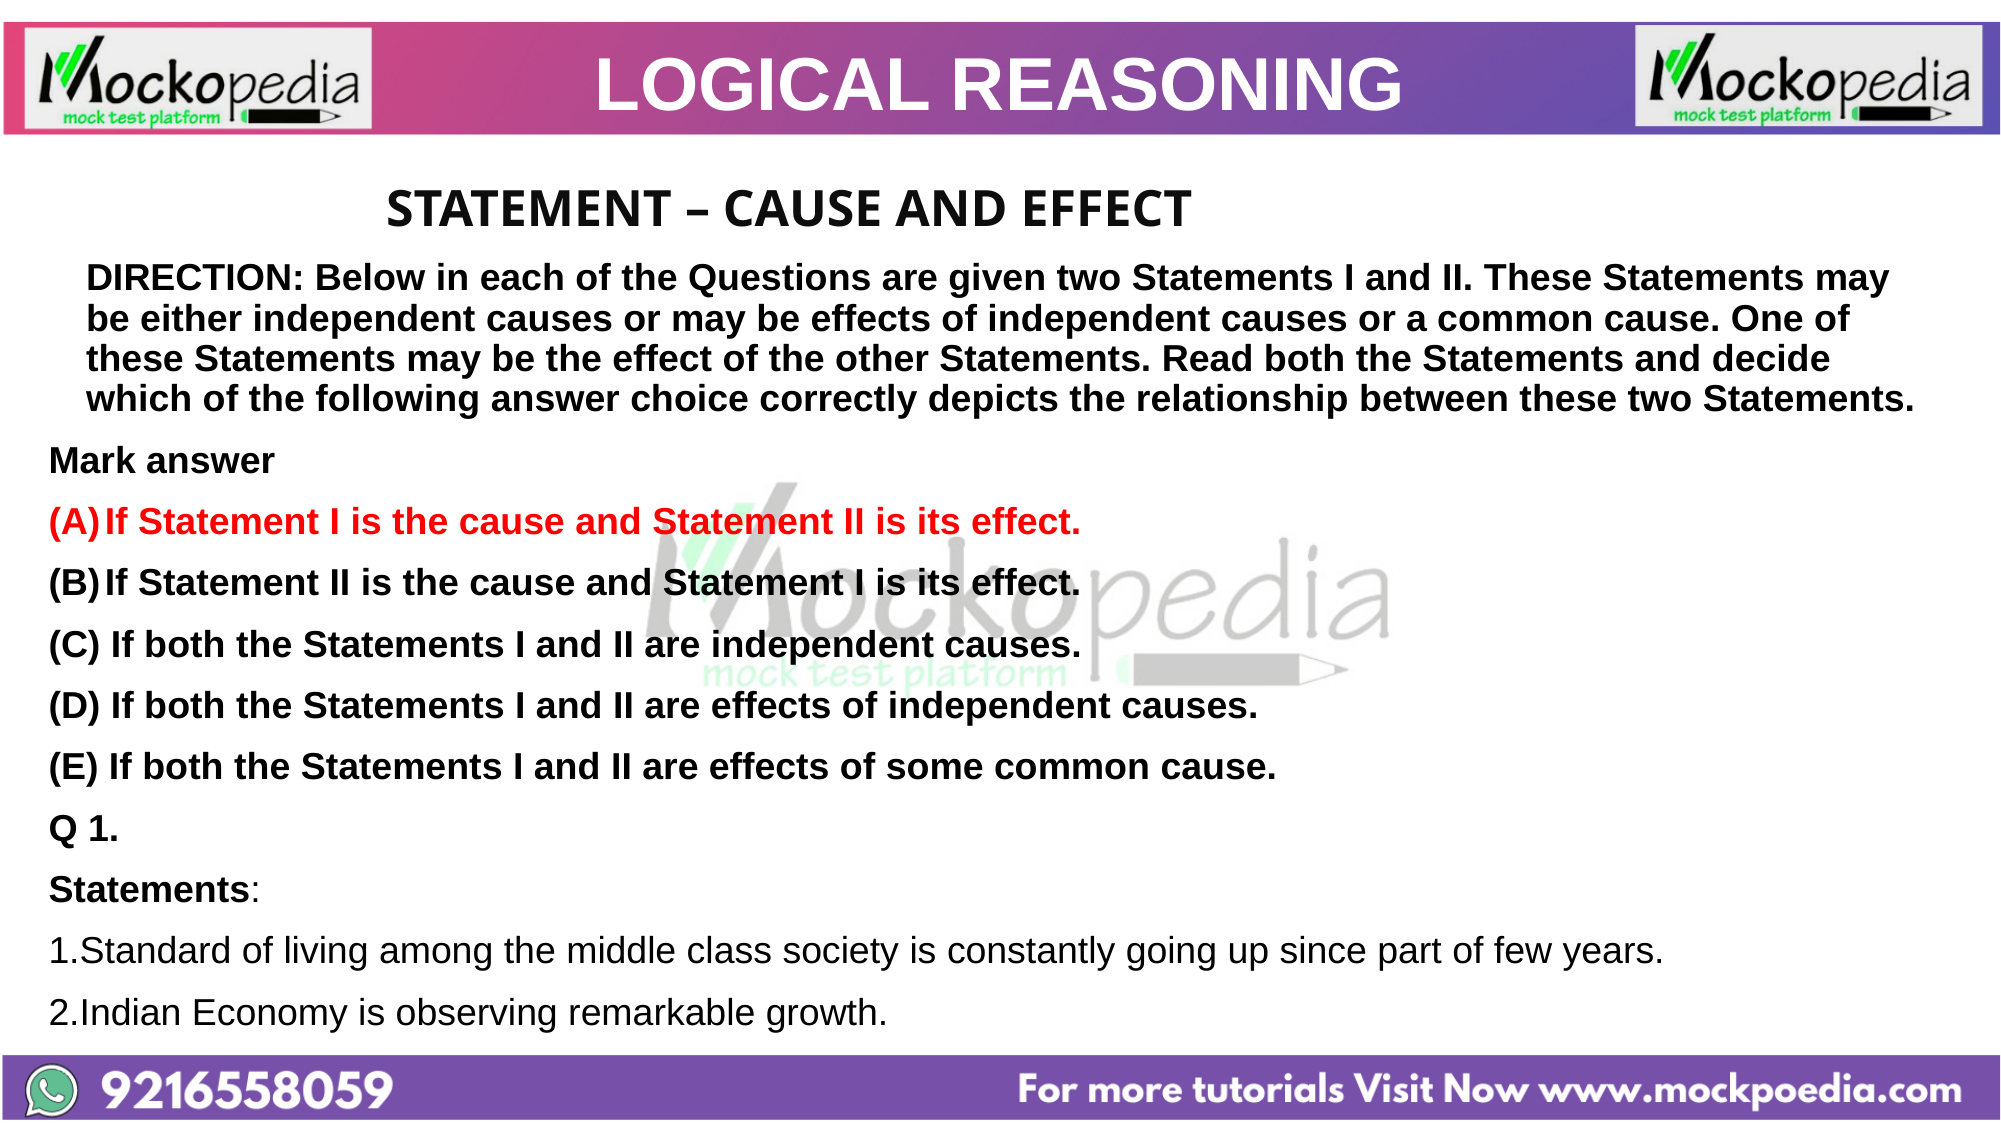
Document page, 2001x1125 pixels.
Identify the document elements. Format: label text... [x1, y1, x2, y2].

title LOGICAL REASONING [41, 31, 1959, 142]
picture [0, 0, 2001, 1125]
list STATEMENT – CAUSE AND EFFECT DIRECTION: Below in each of the Questions are given two Statements I and II. These Statements may be either independent causes or may be effects of independent causes or a common cause. One of these Statements may be the effect of the other Statements. Read both the Statements and decide which of the following answer choice correctly depicts the relationship between these two Statements. Mark answer If Statement I is the cause and Statement II is its effect. If Statement II is the cause and Statement I is its effect. (C) If both the Statements I and II are independent causes. (D) If both the Statements I and II are effects of independent causes. (E) If both the Statements I and II are effects of some common cause. Q 1. Statements: 1.Standard of living among the middle class society is constantly going up since part of few years. 2.Indian Economy is observing remarkable growth. [33, 175, 1959, 1053]
